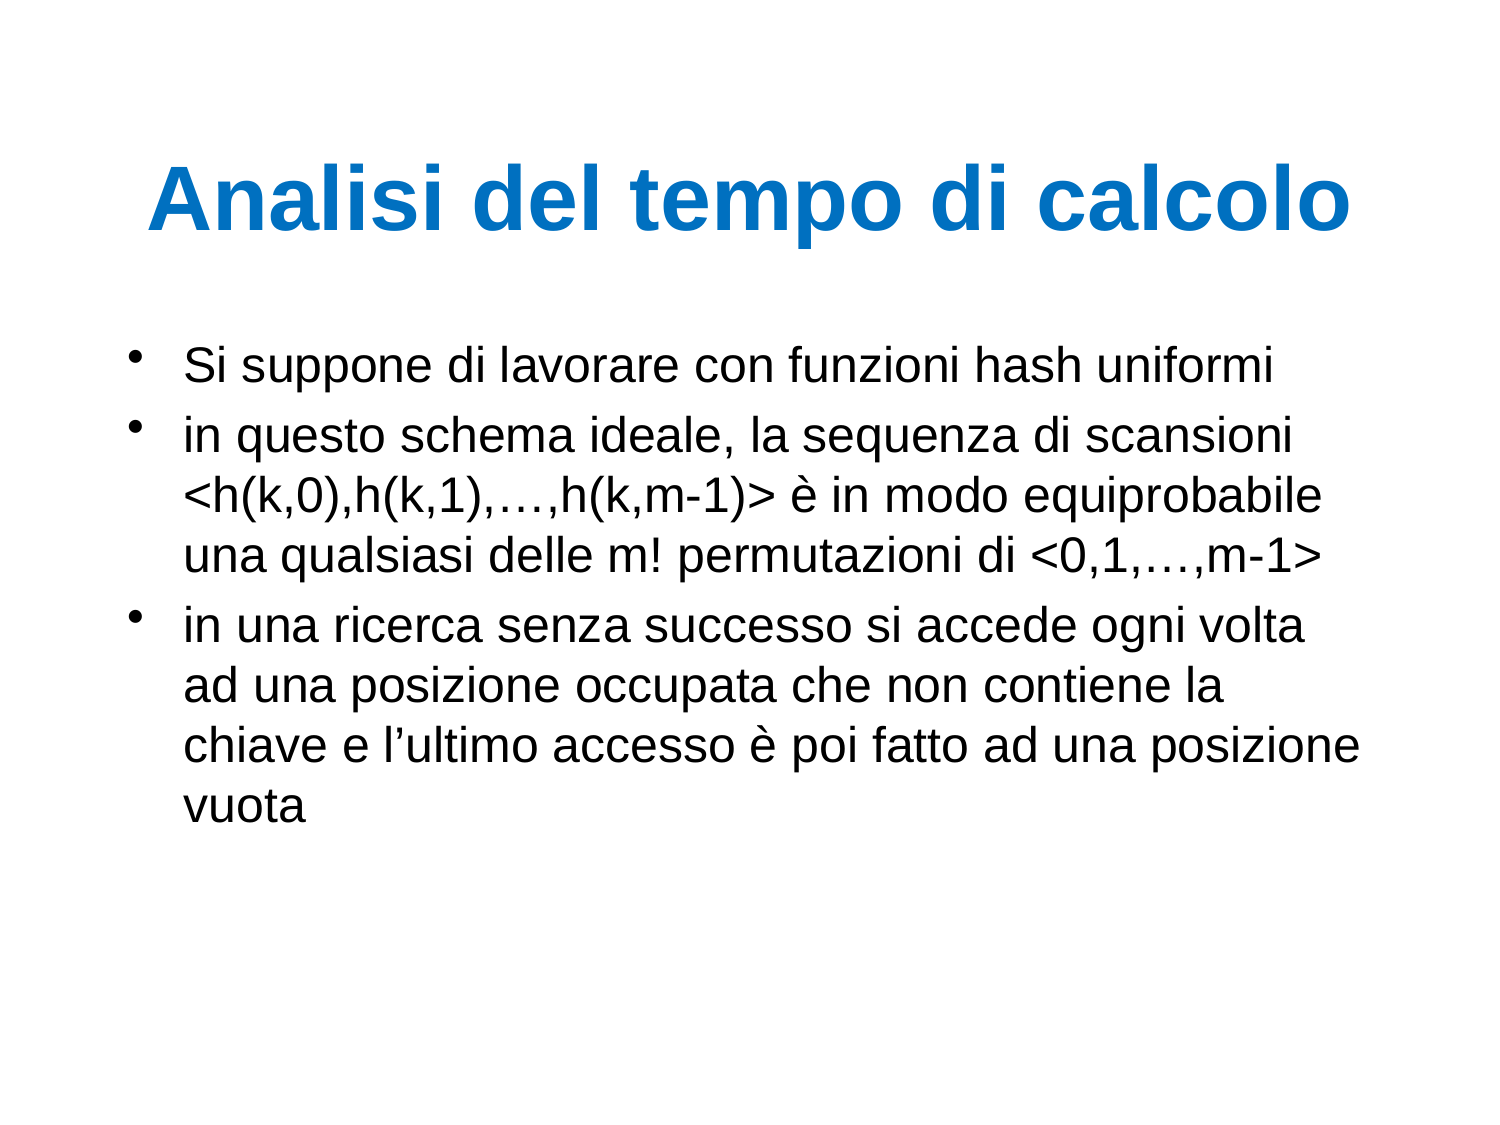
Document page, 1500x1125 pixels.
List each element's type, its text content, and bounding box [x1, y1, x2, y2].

list Si suppone di lavorare con funzioni hash uniformi in questo schema ideale, la sequenza di scansioni <h(k,0),h(k,1),…,h(k,m-1)> è in modo equiprobabile una qualsiasi delle m! permutazioni di <0,1,…,m-1> in una ricerca senza successo si accede ogni volta ad una posizione occupata che non contiene la chiave e l’ultimo accesso è poi fatto ad una posizione vuota [112, 324, 1388, 1000]
title Analisi del tempo di calcolo [112, 99, 1388, 288]
